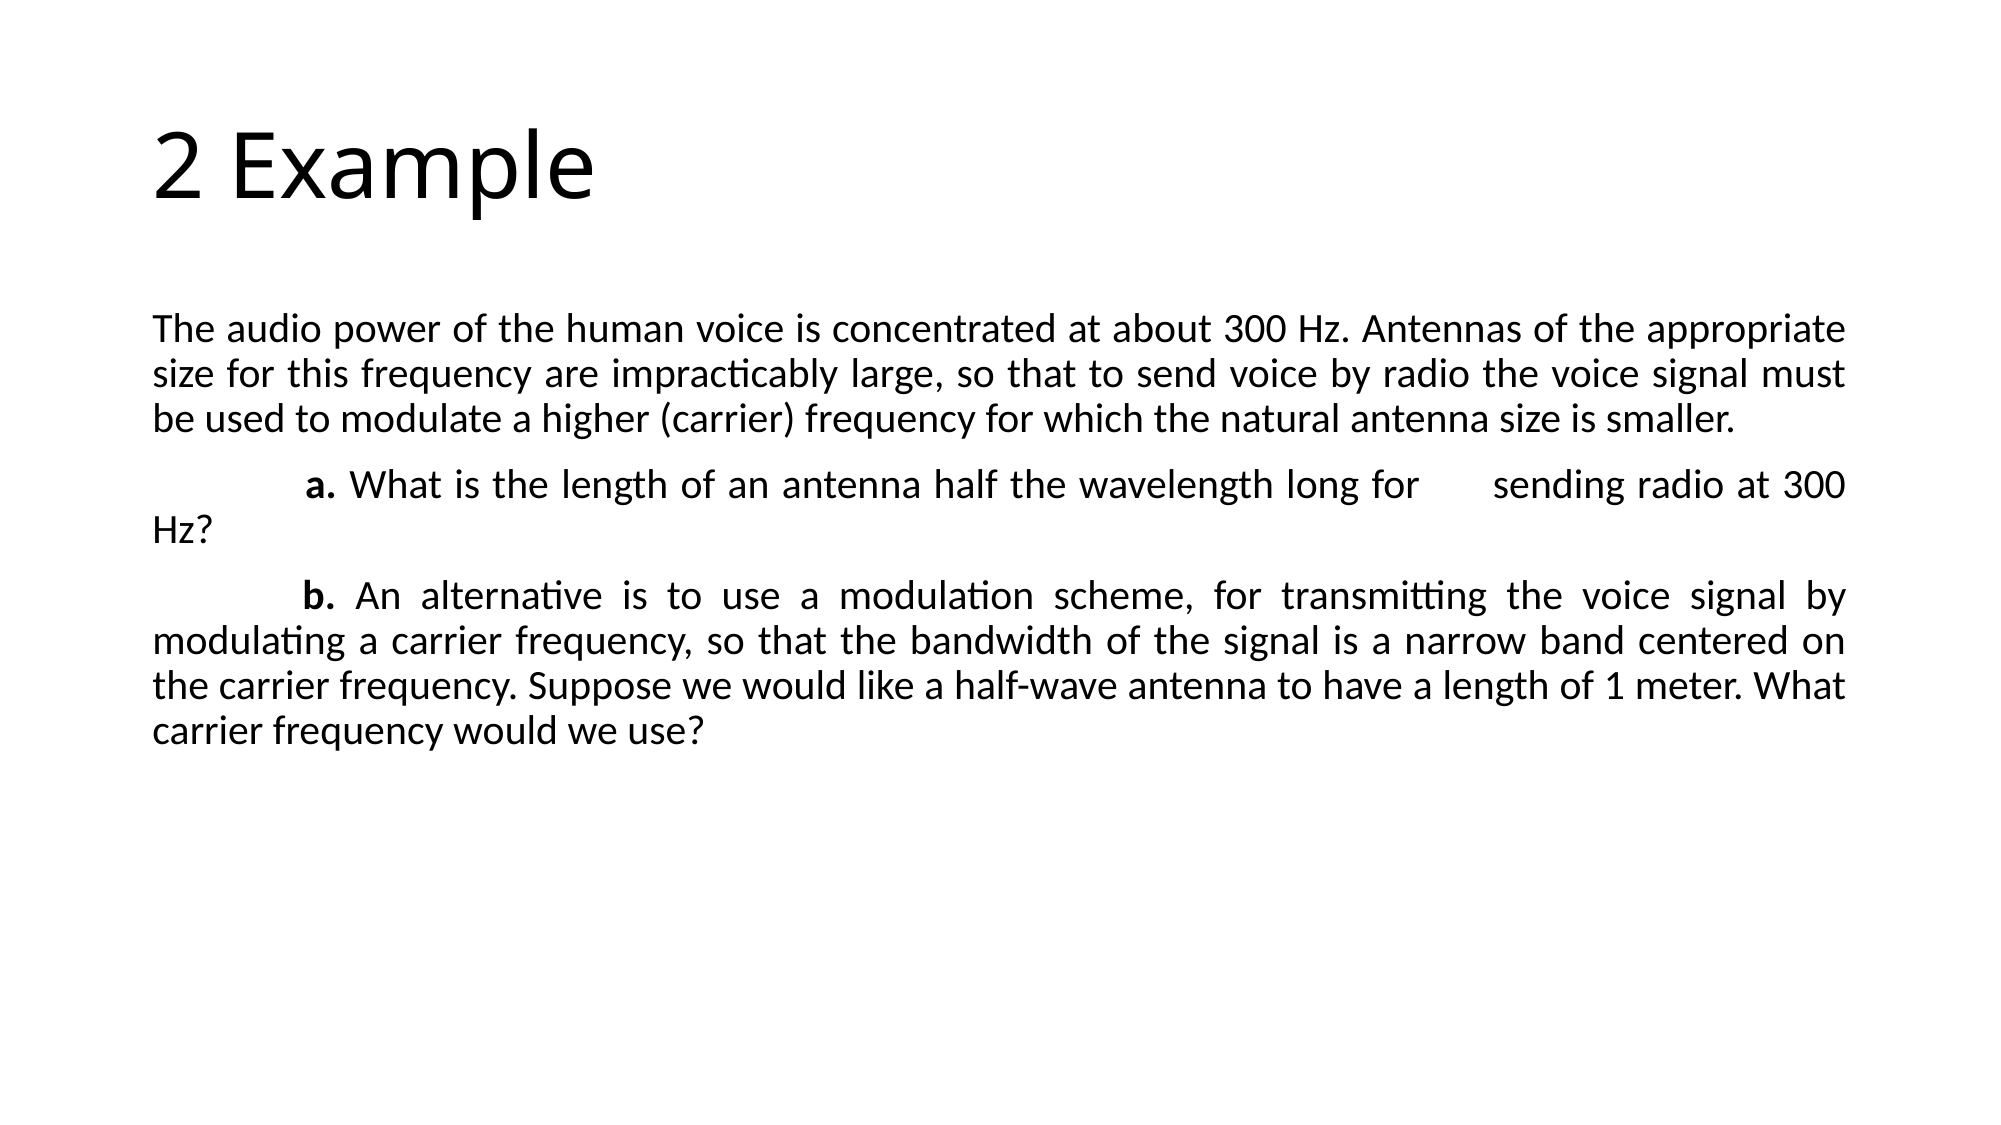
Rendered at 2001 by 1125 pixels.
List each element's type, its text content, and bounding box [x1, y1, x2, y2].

list The audio power of the human voice is concentrated at about 300 Hz. Antennas of the appropriate size for this frequency are impracticably large, so that to send voice by radio the voice signal must be used to modulate a higher (carrier) frequency for which the natural antenna size is smaller. a. What is the length of an antenna half the wavelength long for sending radio at 300 Hz? b. An alternative is to use a modulation scheme, for transmitting the voice signal by modulating a carrier frequency, so that the bandwidth of the signal is a narrow band centered on the carrier frequency. Suppose we would like a half-wave antenna to have a length of 1 meter. What carrier frequency would we use? [137, 299, 1863, 1014]
title 2 Example [137, 59, 1863, 278]
